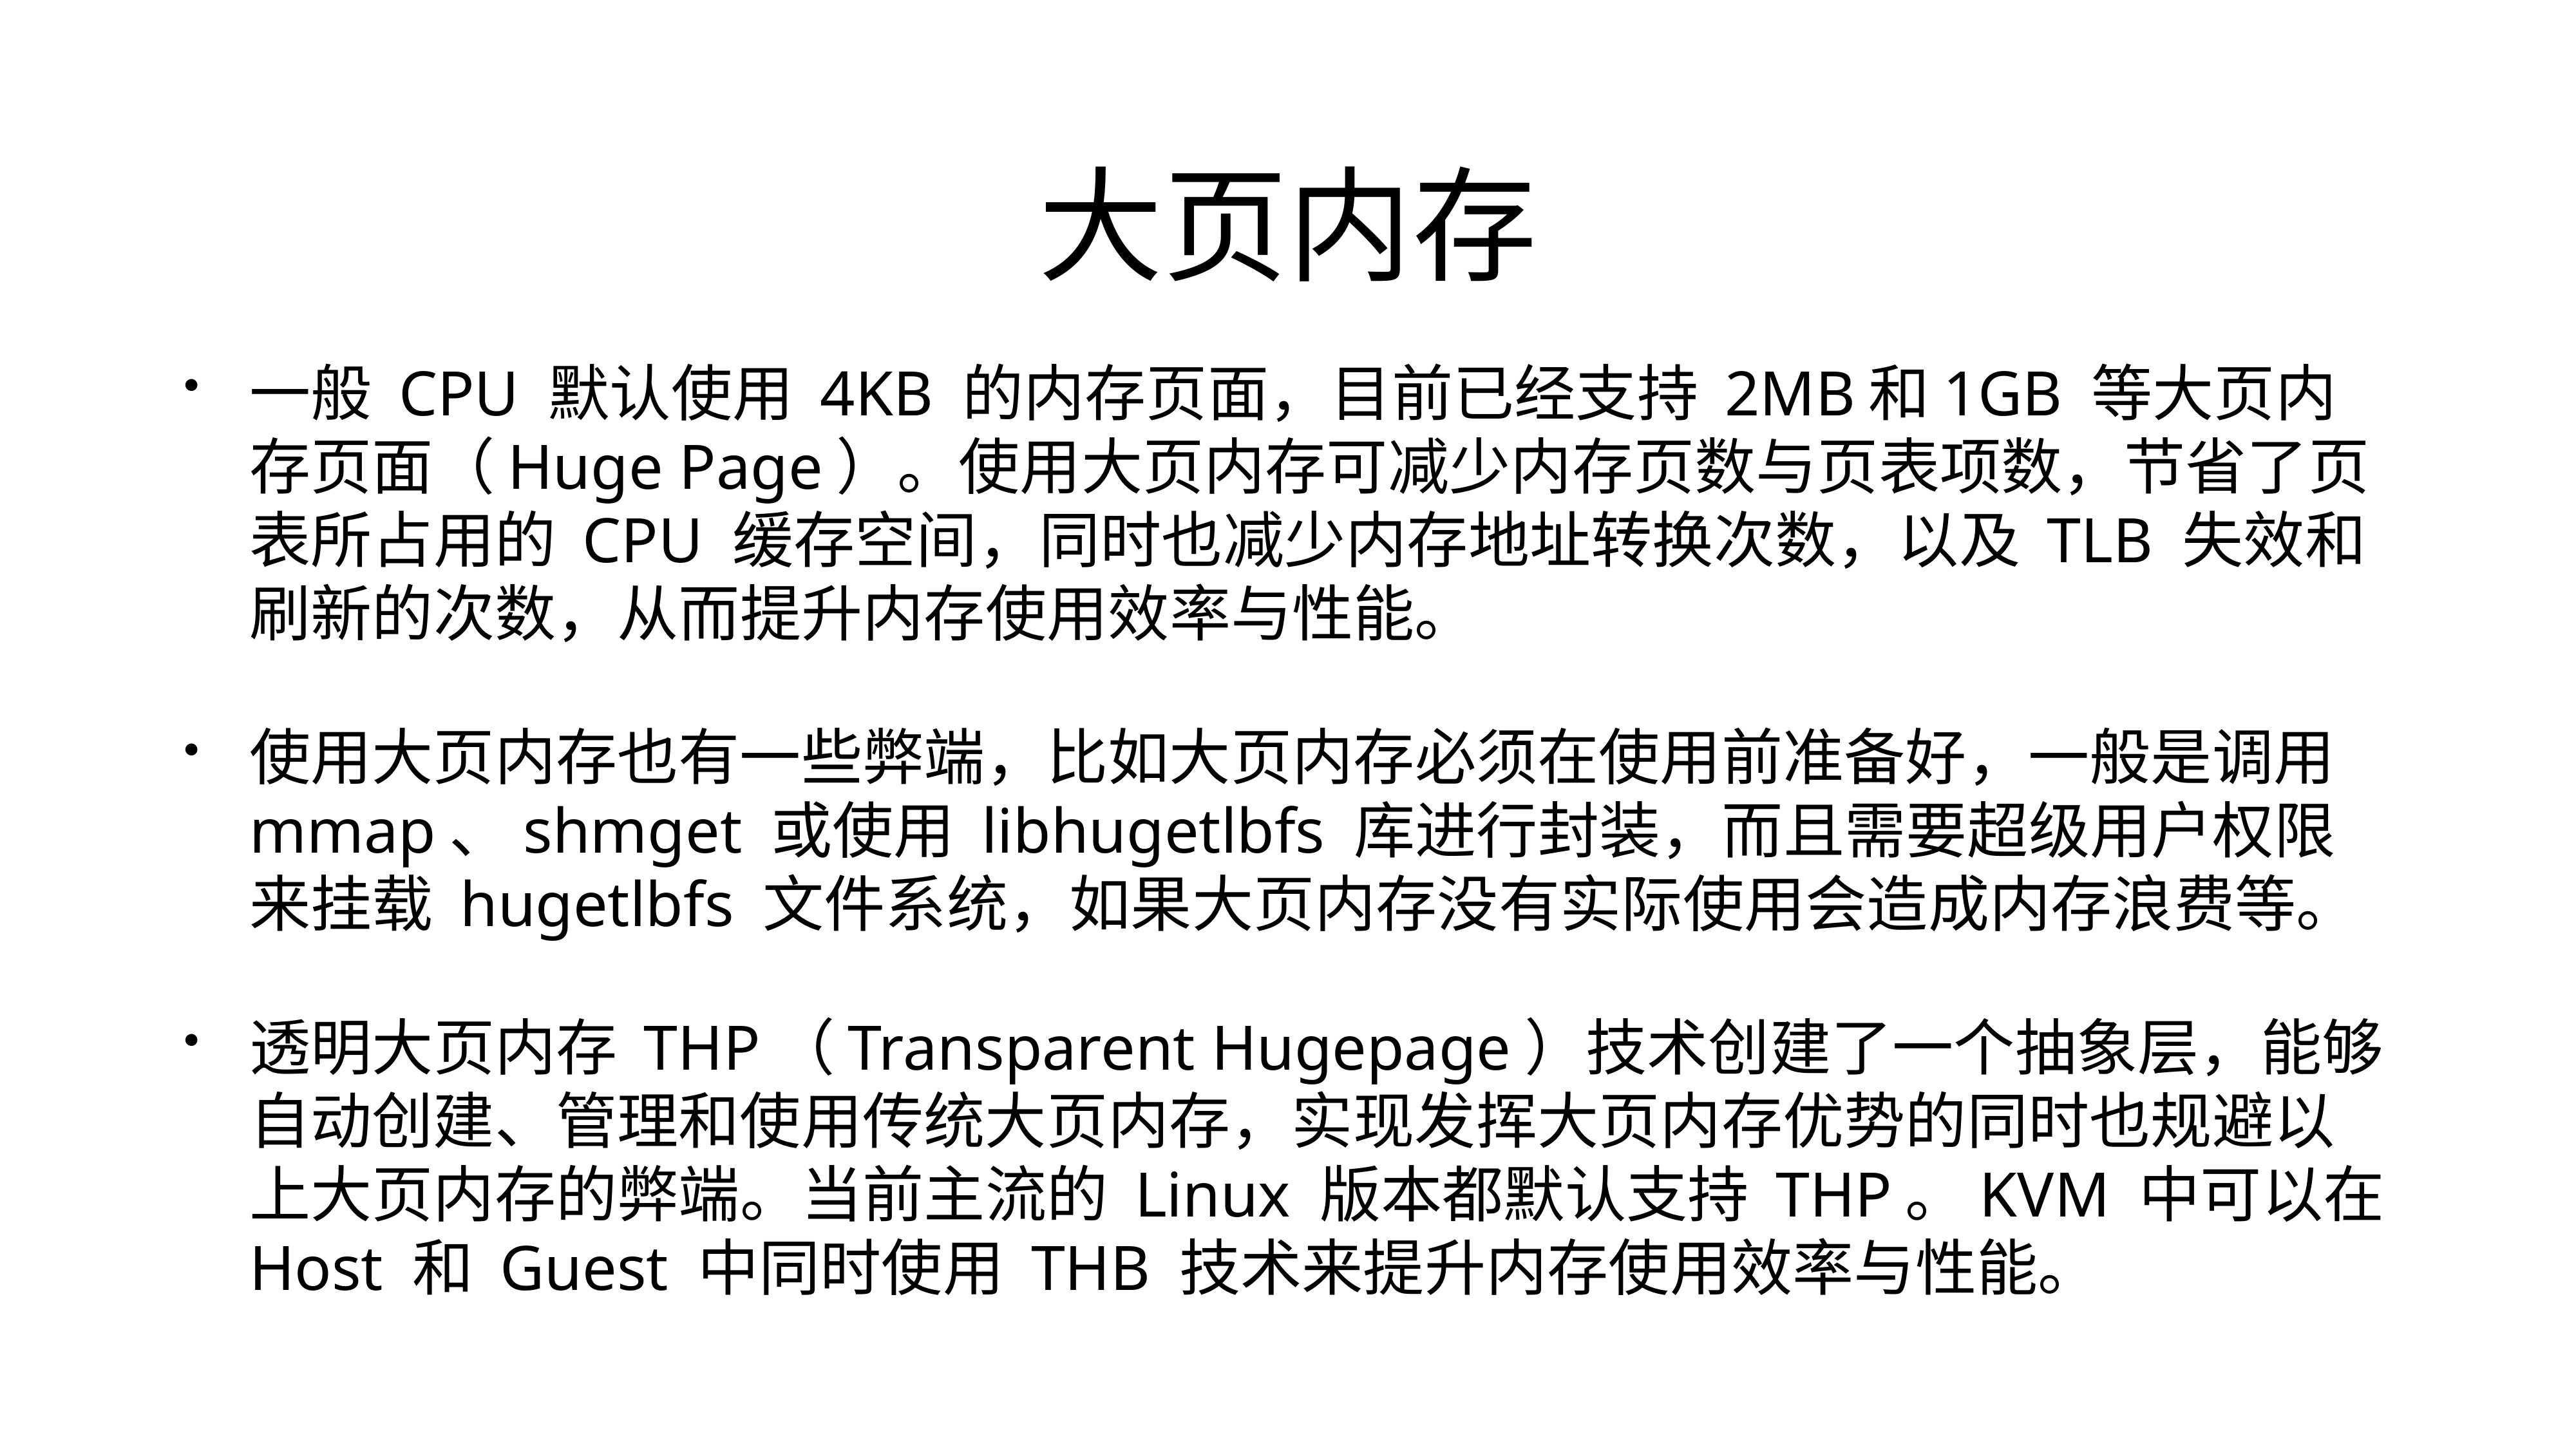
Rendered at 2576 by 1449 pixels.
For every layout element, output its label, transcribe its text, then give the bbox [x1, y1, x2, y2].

title 大页内存 [178, 100, 2398, 341]
list 一般 CPU 默认使用 4KB 的内存页面，目前已经支持 2MB和1GB 等大页内存页面（Huge Page）。使用大页内存可减少内存页数与页表项数，节省了页表所占用的 CPU 缓存空间，同时也减少内存地址转换次数，以及 TLB 失效和刷新的次数，从而提升内存使用效率与性能。 使用大页内存也有一些弊端，比如大页内存必须在使用前准备好，一般是调用 mmap、shmget 或使用 libhugetlbfs 库进行封装，而且需要超级用户权限来挂载 hugetlbfs 文件系统，如果大页内存没有实际使用会造成内存浪费等。 透明大页内存 THP（Transparent Hugepage）技术创建了一个抽象层，能够自动创建、管理和使用传统大页内存，实现发挥大页内存优势的同时也规避以上大页内存的弊端。当前主流的 Linux 版本都默认支持 THP。KVM 中可以在 Host 和 Guest 中同时使用 THB 技术来提升内存使用效率与性能。 [178, 341, 2398, 1316]
